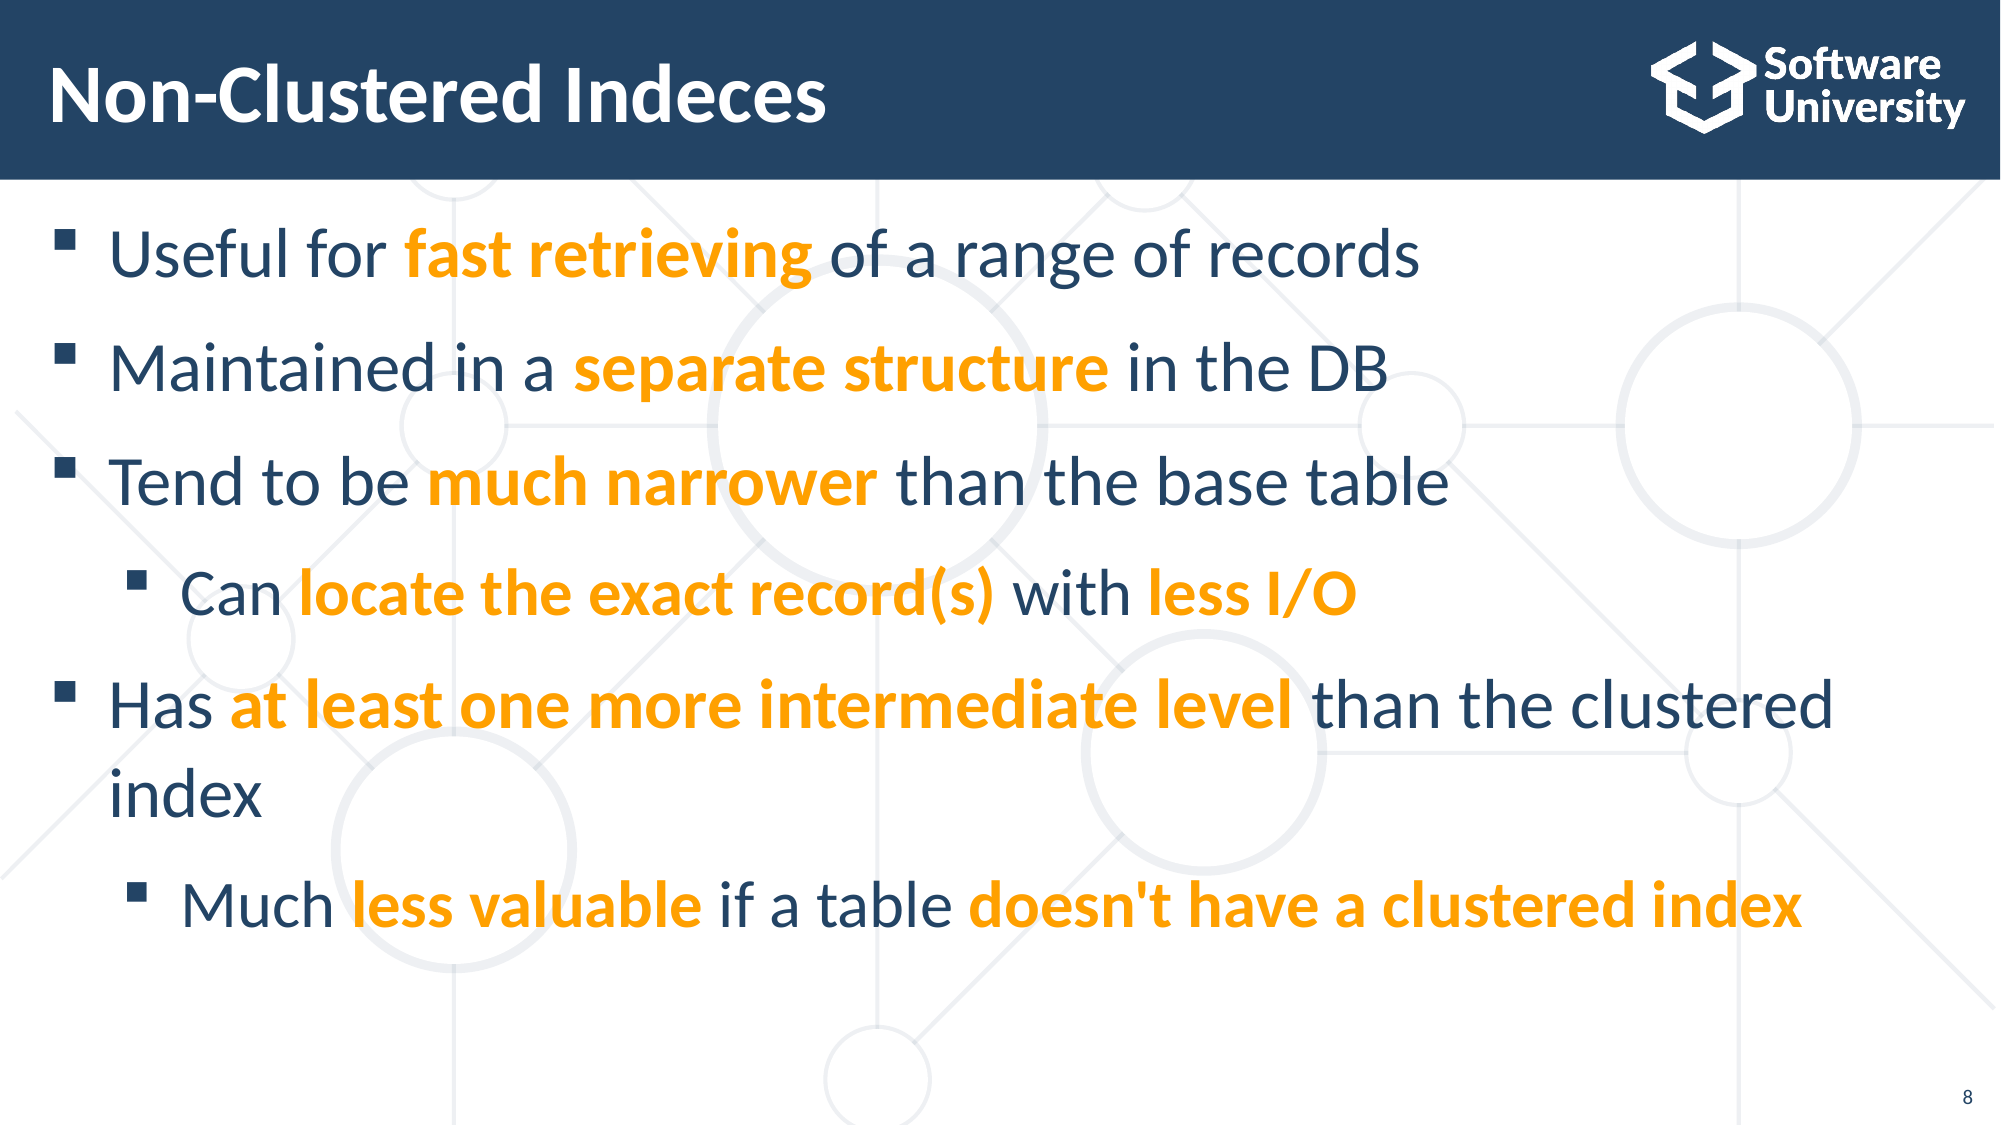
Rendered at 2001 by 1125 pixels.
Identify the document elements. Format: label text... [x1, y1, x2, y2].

title Non-Clustered Indeces [31, 16, 1625, 162]
list Useful for fast retrieving of a range of records Maintained in a separate structure in the DB Tend to be much narrower than the base table Can locate the exact record(s) with less I/O Has at least one more intermediate level than the clustered index Much less valuable if a table doesn't have a clustered index [31, 196, 1970, 1104]
picture [1651, 41, 1966, 134]
slide_number 8 [1927, 1067, 1989, 1117]
